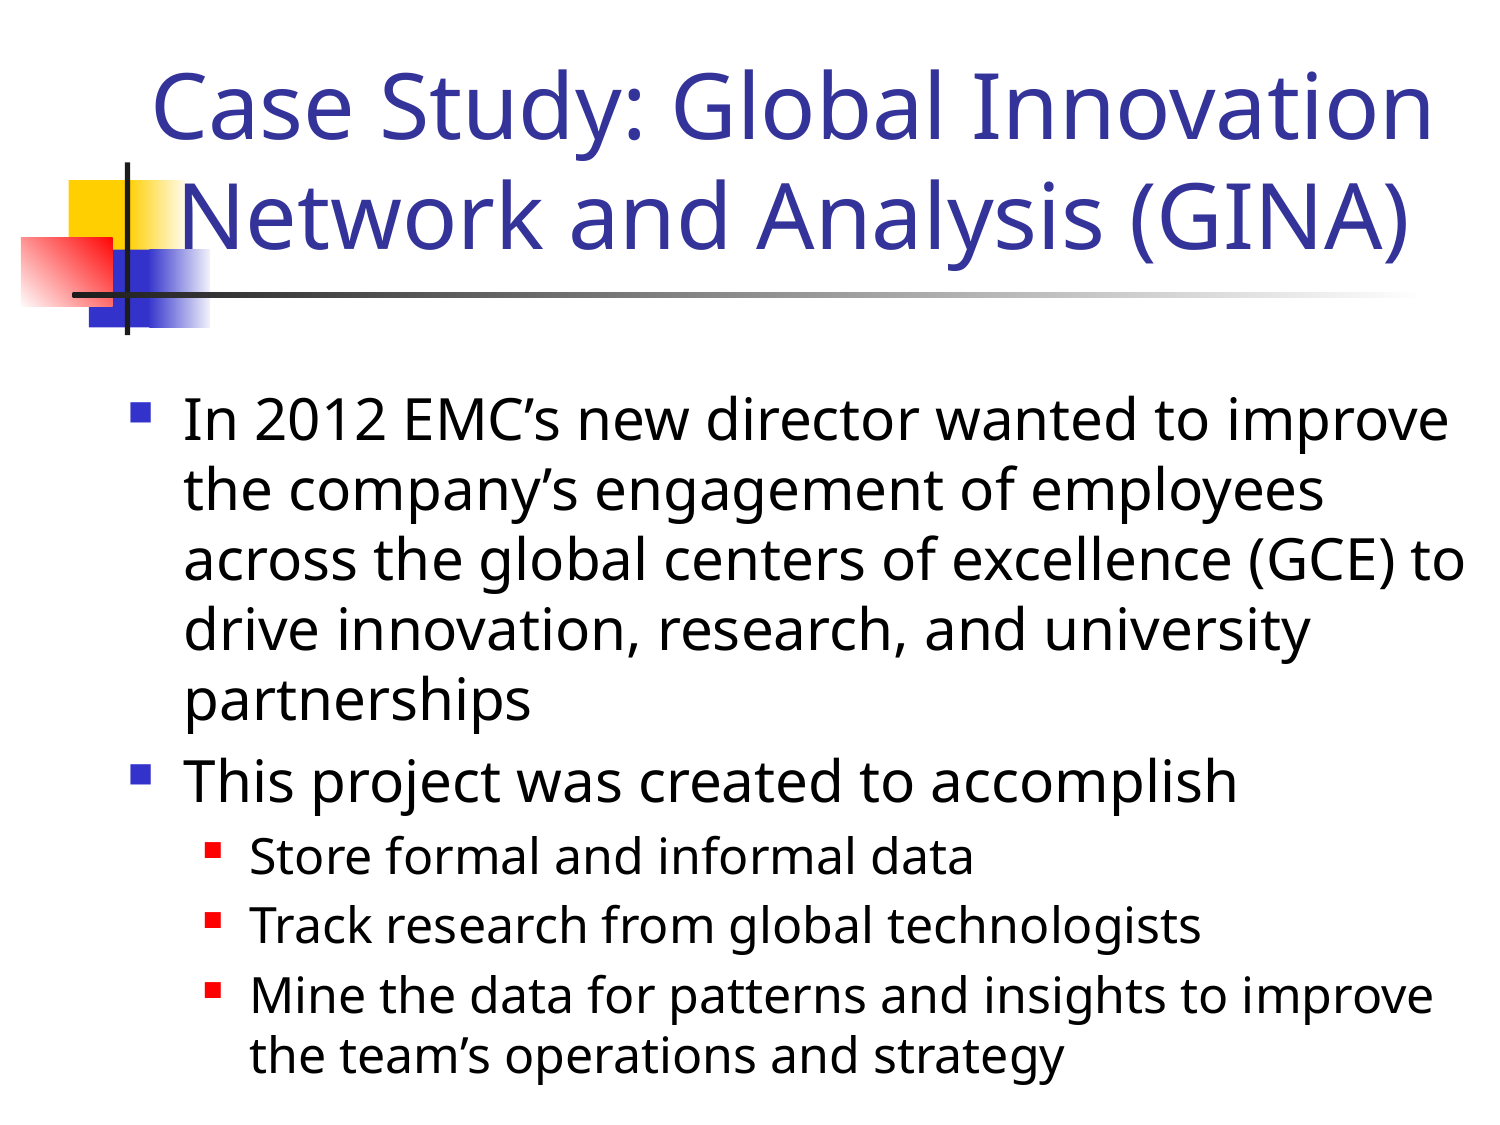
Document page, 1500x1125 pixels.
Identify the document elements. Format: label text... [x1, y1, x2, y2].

title Case Study: Global Innovation Network and Analysis (GINA) [87, 34, 1500, 276]
list In 2012 EMC’s new director wanted to improve the company’s engagement of employees across the global centers of excellence (GCE) to drive innovation, research, and university partnerships This project was created to accomplish Store formal and informal data Track research from global technologists Mine the data for patterns and insights to improve the team’s operations and strategy [112, 374, 1500, 1125]
